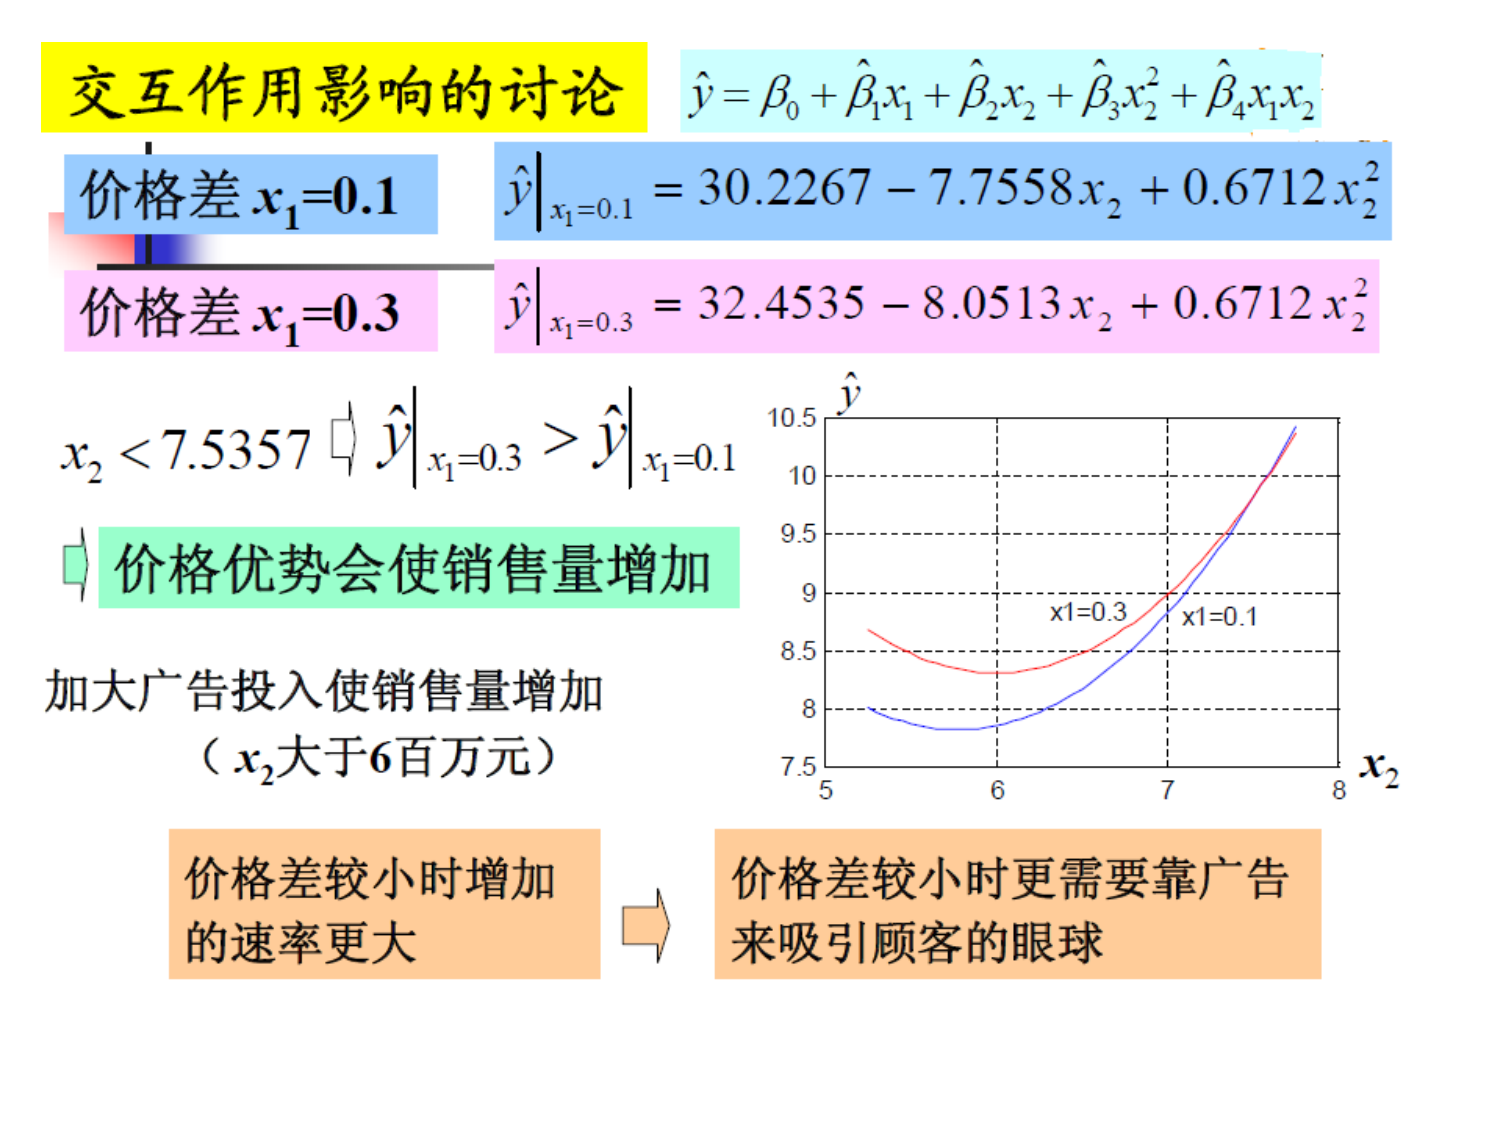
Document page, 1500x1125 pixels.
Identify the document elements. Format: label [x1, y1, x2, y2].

picture [40, 42, 1411, 981]
